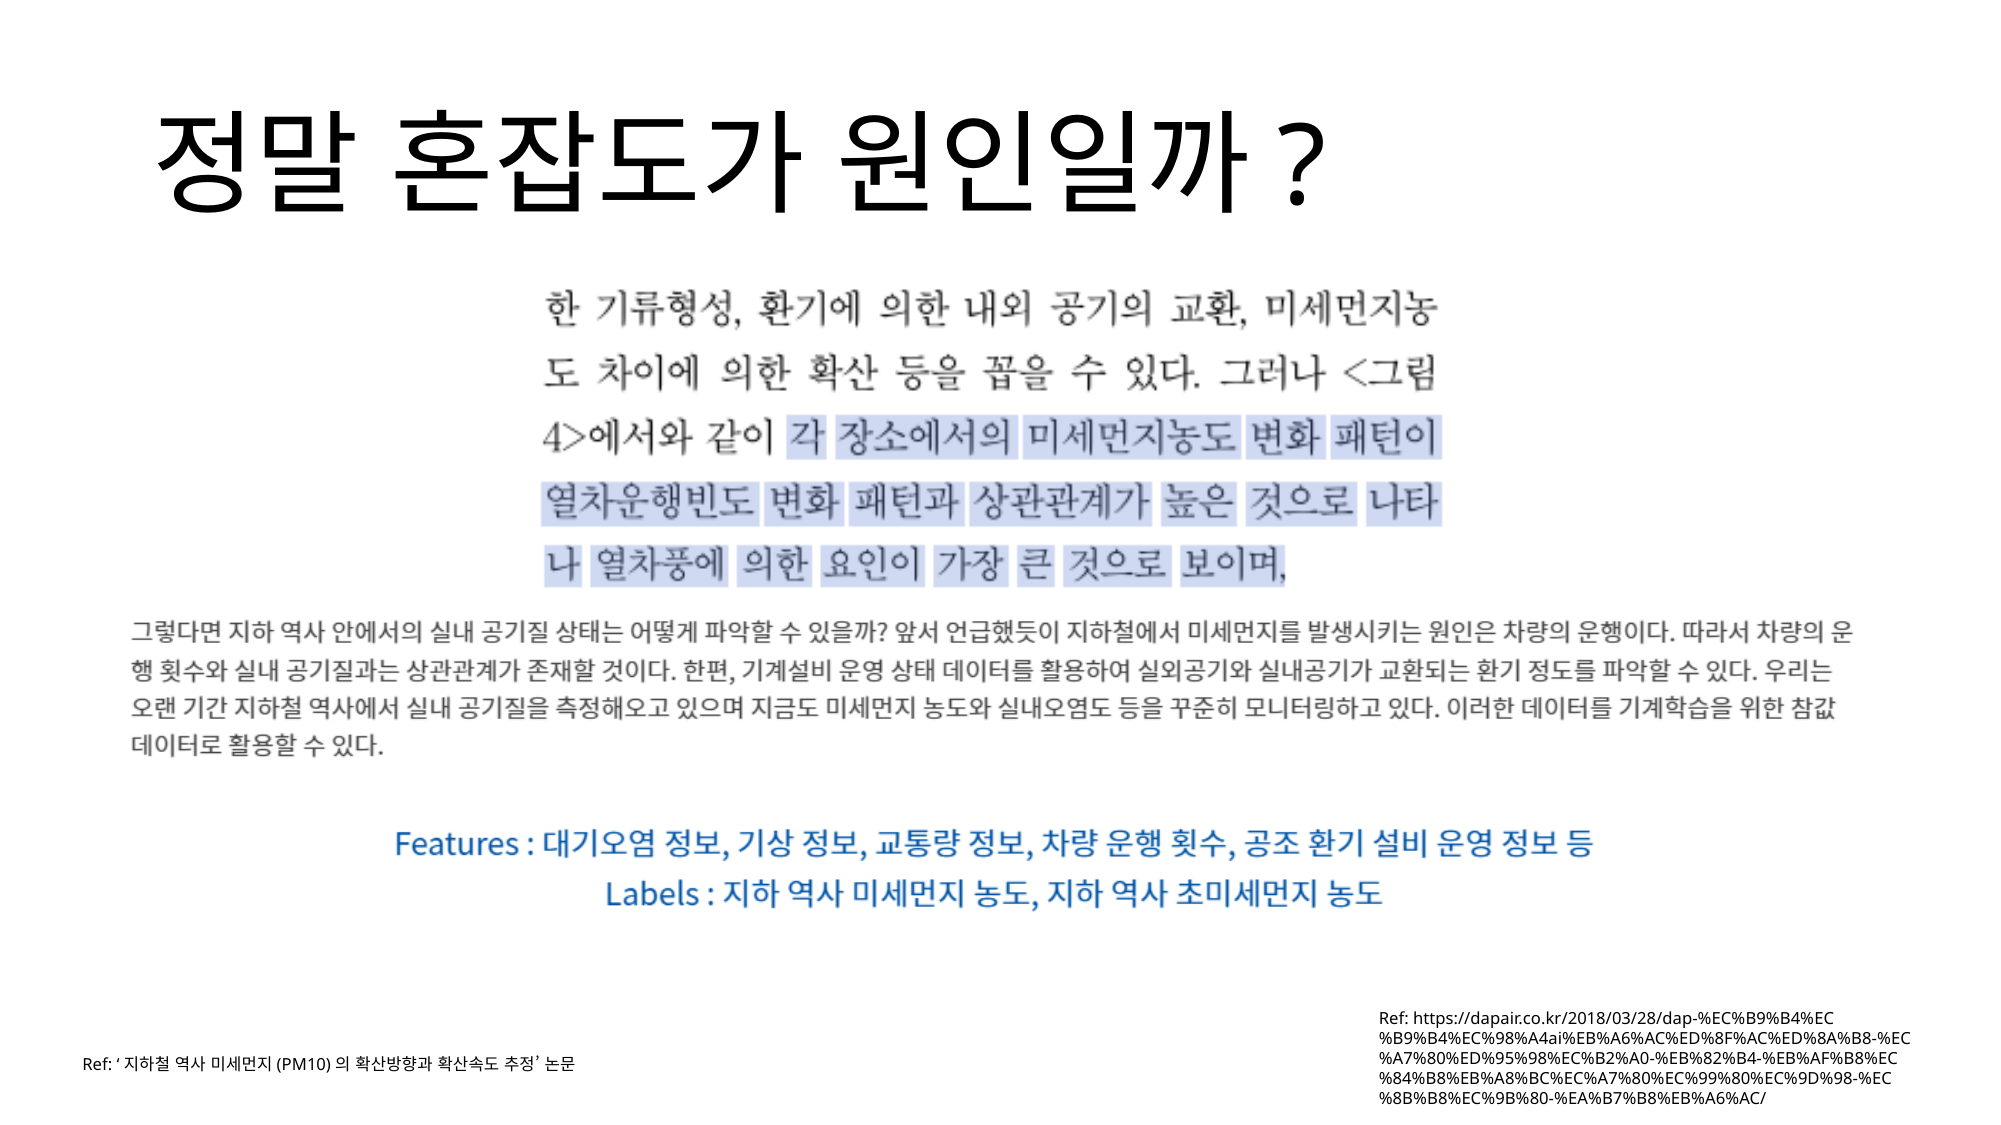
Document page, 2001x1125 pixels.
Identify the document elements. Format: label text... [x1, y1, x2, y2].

title 정말 혼잡도가 원인일까? [137, 59, 1863, 278]
picture [524, 277, 1465, 592]
text_box Ref: https://dapair.co.kr/2018/03/28/dap-%EC%B9%B4%EC%B9%B4%EC%98%A4ai%EB%A6%AC%ED%8F%AC%ED%8A%B8-%EC%A7%80%ED%95%98%EC%B2%A0-%EB%82%B4-%EB%AF%B8%EC%84%B8%EB%A8%BC%EC%A7%80%EC%99%80%EC%9D%98-%EC%8B%B8%EC%9B%80-%EA%B7%B8%EB%A6%AC/ [1364, 1000, 1933, 1115]
picture [123, 610, 1877, 927]
text_box Ref: ‘지하철 역사 미세먼지(PM10)의 확산방향과 확산속도 추정’ 논문 [67, 1046, 636, 1082]
